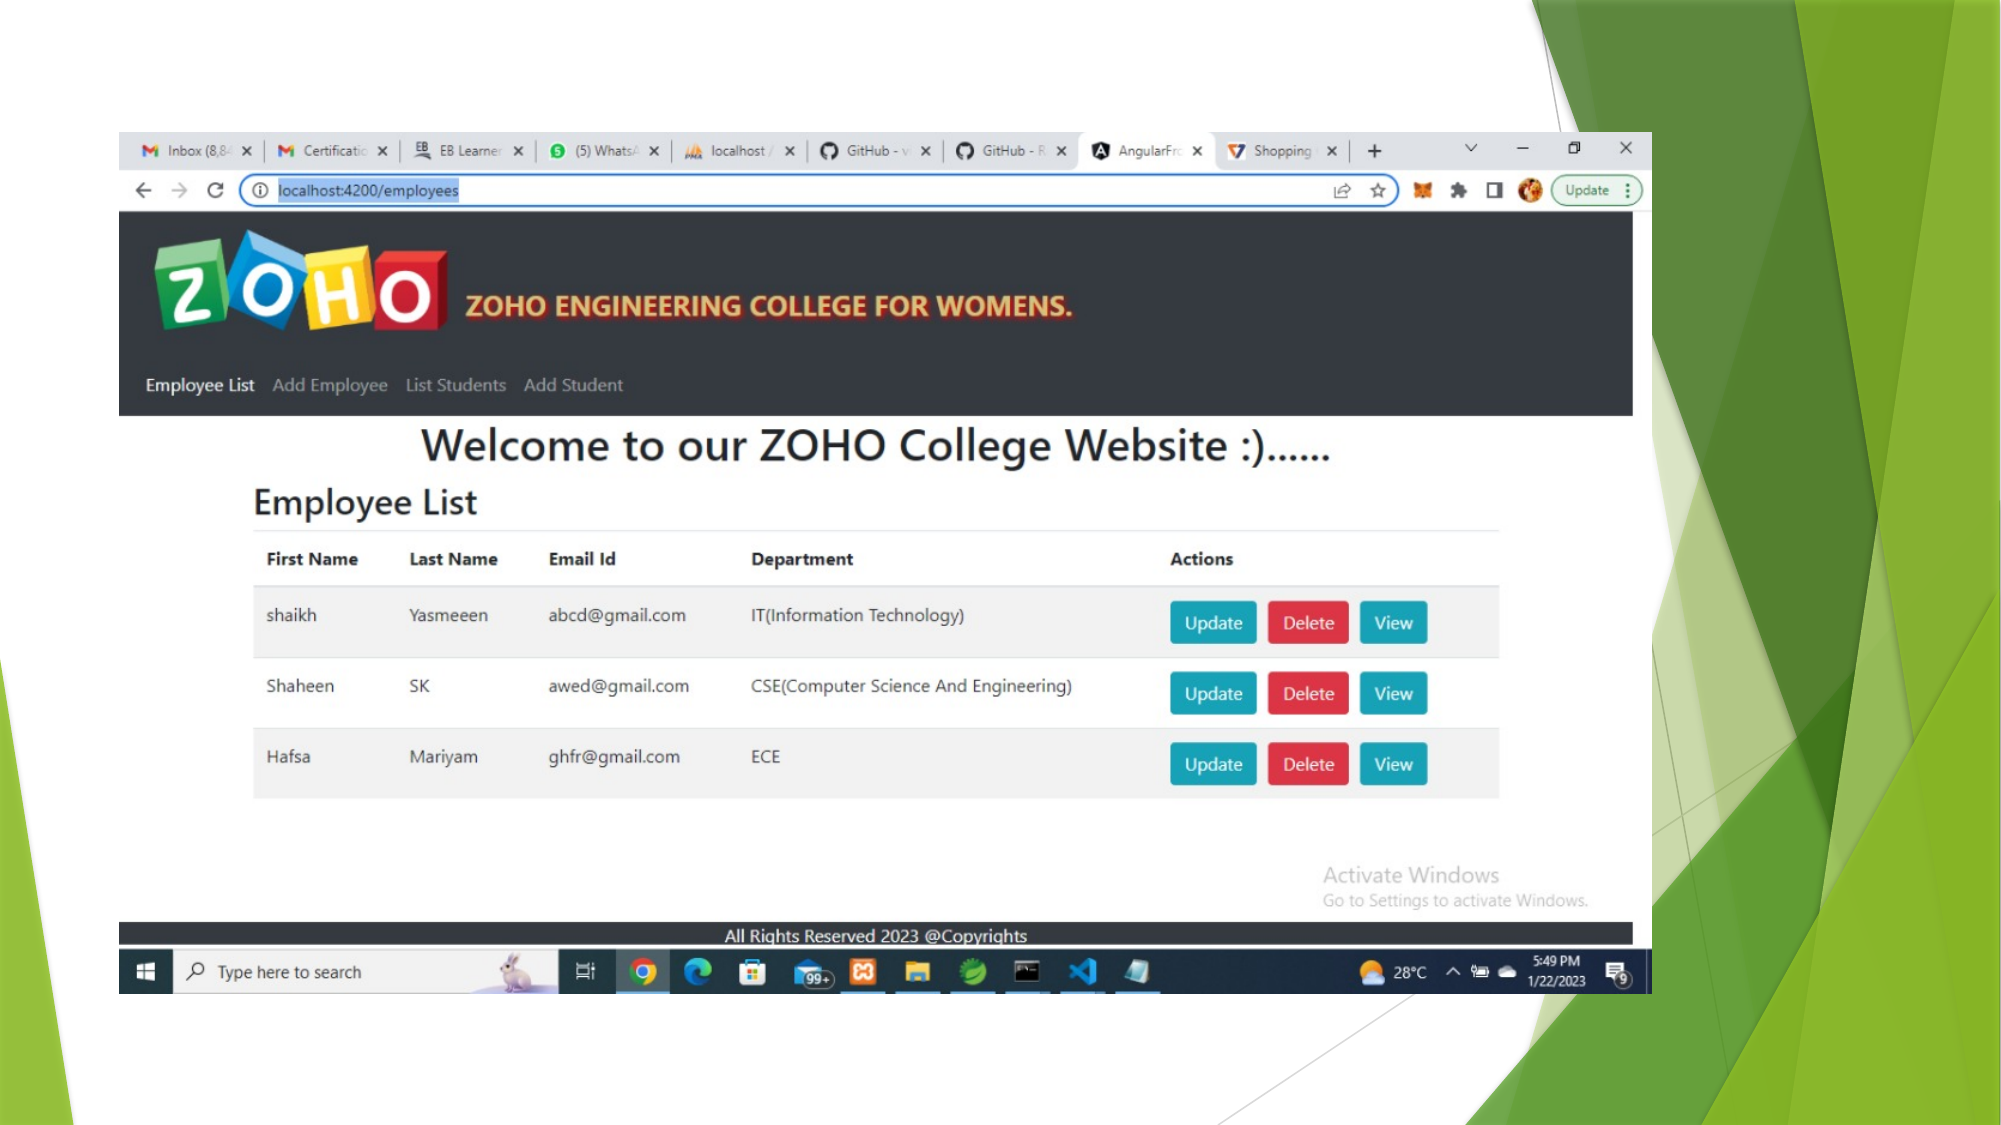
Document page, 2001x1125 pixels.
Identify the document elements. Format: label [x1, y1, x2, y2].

picture [118, 131, 1653, 994]
